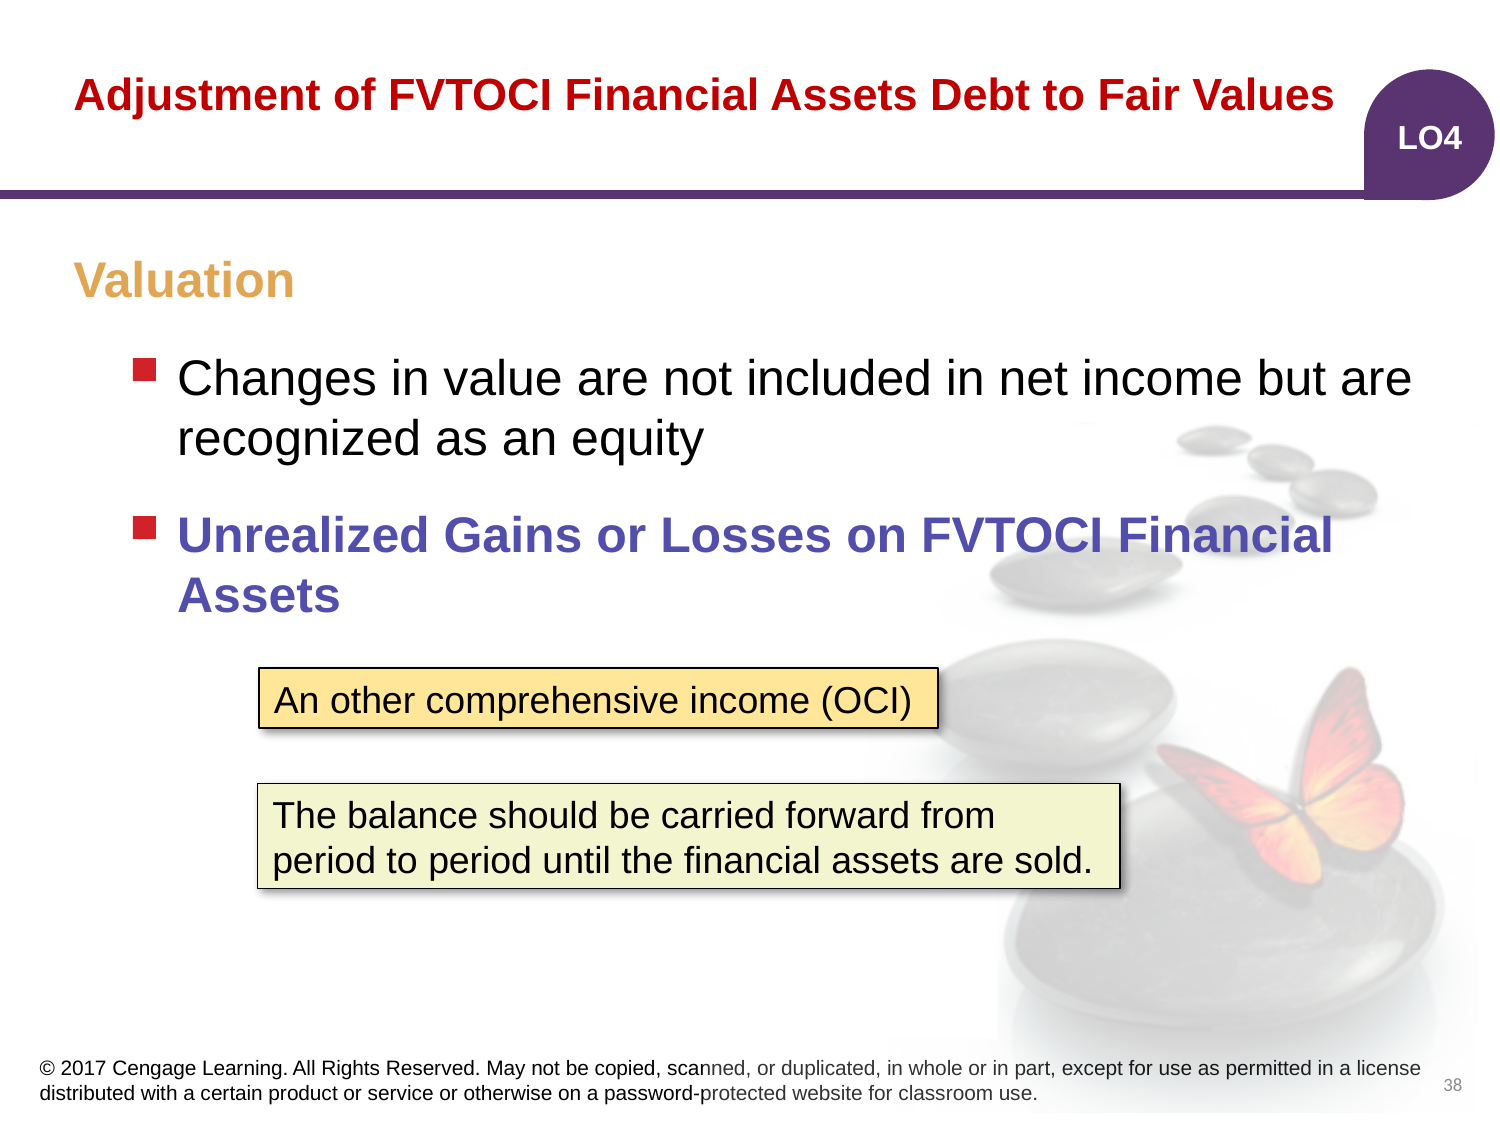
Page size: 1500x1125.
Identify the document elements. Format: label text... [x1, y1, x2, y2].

picture [924, 1060, 933, 1075]
text_box LO4 [1383, 108, 1478, 164]
picture [1021, 1089, 1031, 1100]
picture [836, 1064, 847, 1075]
picture [980, 1064, 986, 1075]
picture [1084, 1064, 1093, 1075]
picture [1062, 1064, 1072, 1075]
picture [969, 1064, 979, 1075]
picture [758, 1064, 768, 1075]
picture [936, 1064, 946, 1075]
picture [704, 1089, 711, 1100]
picture [793, 1064, 802, 1075]
picture [1117, 1062, 1123, 1075]
picture [908, 1064, 923, 1075]
picture [1015, 1064, 1025, 1079]
picture [764, 1089, 774, 1100]
picture [852, 1089, 862, 1100]
title Adjustment of FVTOCI Financial Assets Debt to Fair Values [58, 40, 1365, 152]
picture [769, 1064, 775, 1075]
picture [825, 1064, 834, 1075]
picture [1095, 1064, 1105, 1075]
picture [875, 1089, 885, 1100]
picture [1106, 1064, 1116, 1079]
picture [914, 1089, 934, 1100]
list Valuation Changes in value are not included in net income but are recognized as an equity Unrealized Gains or Losses on FVTOCI Financial Assets [58, 240, 1439, 1014]
picture [976, 1089, 991, 1100]
slide_number 38 [1139, 1042, 1478, 1103]
picture [734, 1060, 743, 1075]
picture [736, 1089, 746, 1100]
picture [999, 1089, 1008, 1100]
picture [892, 1064, 901, 1075]
picture [1038, 1062, 1050, 1075]
picture [805, 1064, 815, 1079]
picture [704, 1064, 709, 1075]
picture [776, 1085, 785, 1100]
picture [845, 1087, 851, 1100]
picture [946, 1089, 952, 1100]
picture [952, 1064, 962, 1075]
picture [1026, 1064, 1037, 1075]
picture [998, 1064, 1007, 1075]
picture [899, 1089, 908, 1100]
picture [1074, 1064, 1083, 1075]
picture [853, 1064, 863, 1075]
picture [712, 1064, 721, 1075]
picture [1128, 1060, 1134, 1075]
picture [808, 1089, 818, 1100]
picture [792, 1089, 807, 1100]
picture [782, 1060, 791, 1075]
picture [719, 1089, 729, 1100]
picture [936, 1089, 945, 1100]
picture [730, 1087, 736, 1100]
picture [846, 1062, 852, 1075]
picture [712, 1089, 718, 1100]
picture [748, 1089, 757, 1100]
picture [757, 1087, 763, 1100]
picture [1011, 1089, 1020, 1100]
picture [723, 1064, 733, 1075]
picture [868, 1085, 874, 1100]
picture [819, 1085, 829, 1100]
picture [1135, 1064, 1139, 1075]
text_box An other comprehensive income (OCI) [259, 668, 939, 728]
picture [831, 1089, 840, 1100]
picture [965, 1089, 975, 1100]
picture [886, 1089, 892, 1100]
text_box The balance should be carried forward from period to period until the financial assets are sold. [257, 783, 1121, 889]
picture [953, 1089, 963, 1100]
picture [864, 1060, 873, 1075]
